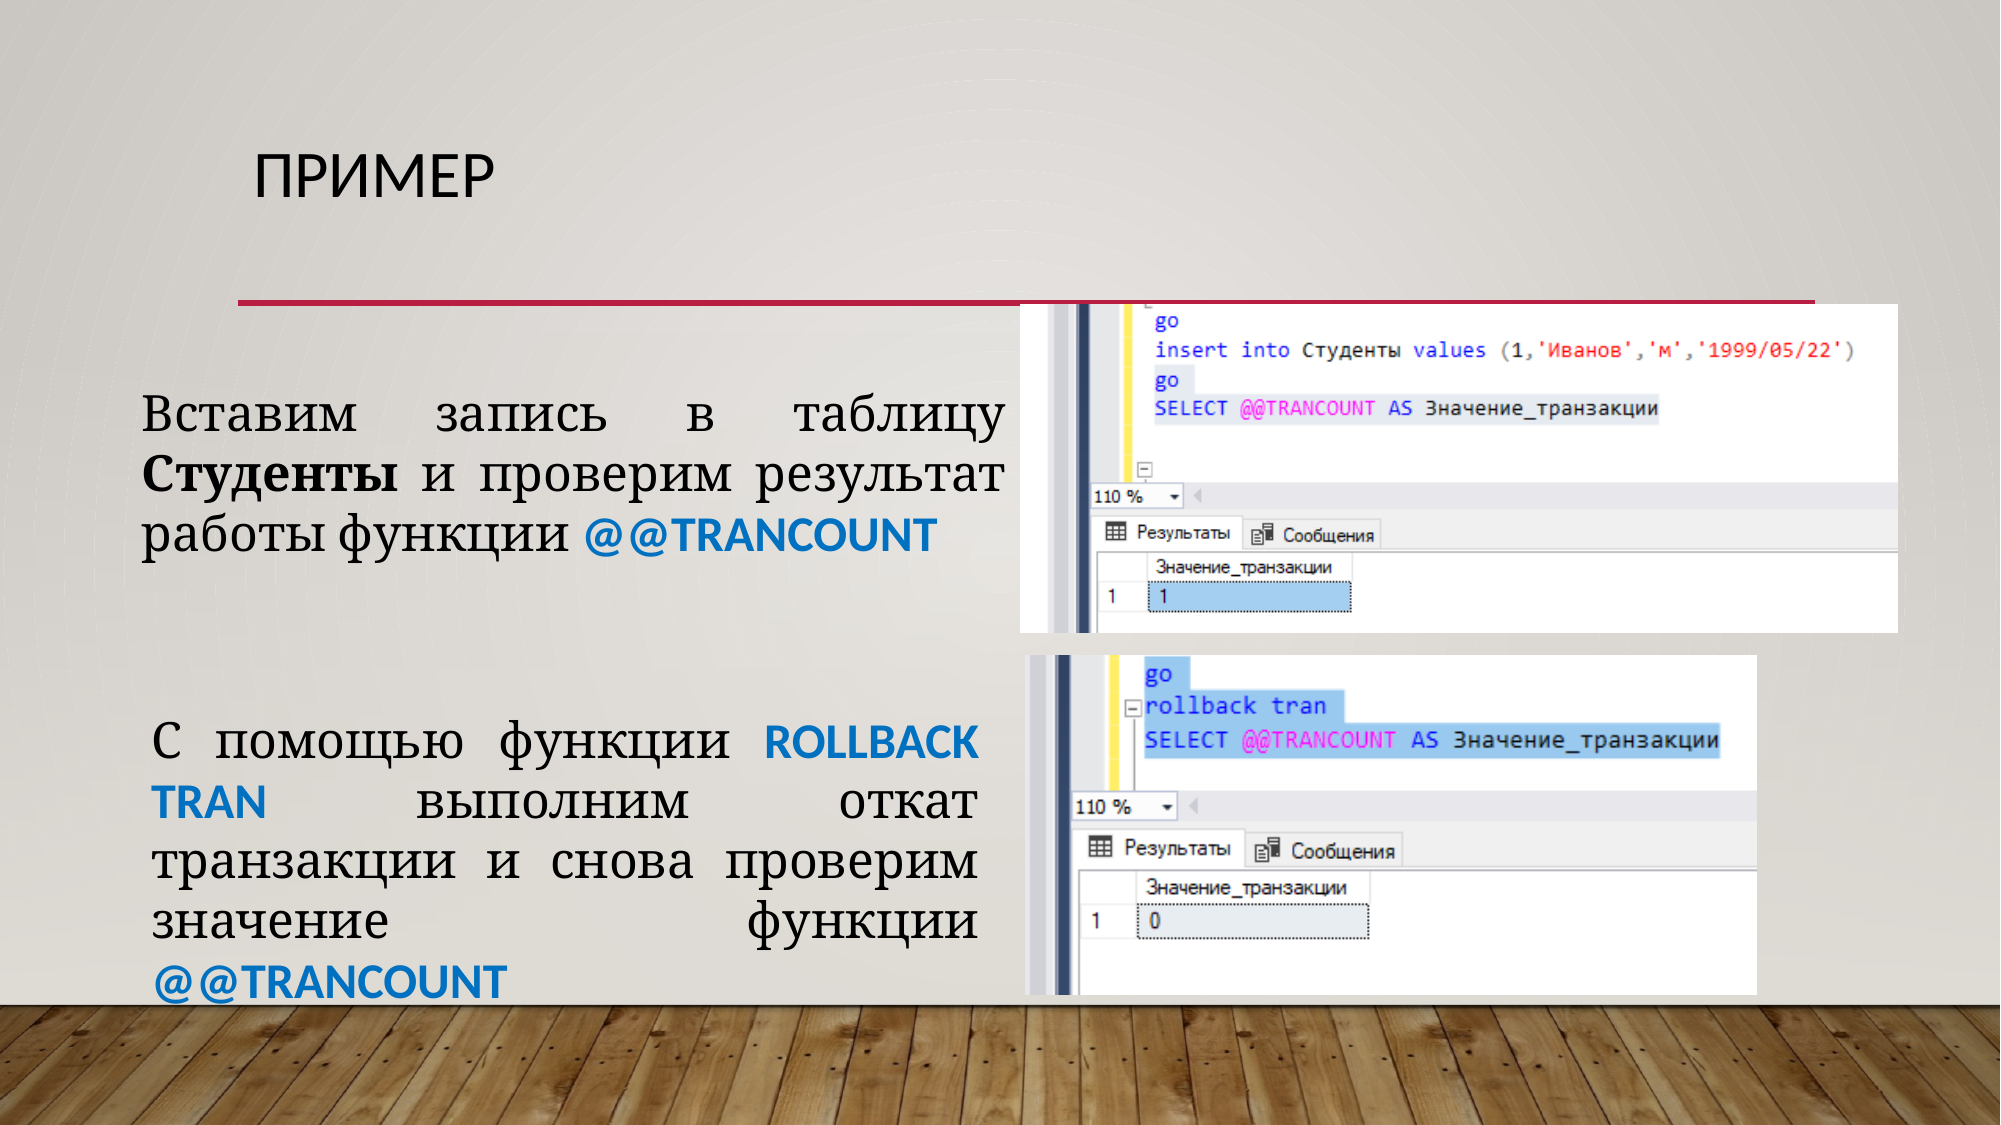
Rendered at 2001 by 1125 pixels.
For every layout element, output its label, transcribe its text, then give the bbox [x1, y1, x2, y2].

picture [0, 1005, 2000, 1125]
list Вставим запись в таблицу Студенты и проверим результат работы функции @@TRANCOUNT [126, 373, 1020, 503]
text_box С помощью функции ROLLBACK TRAN выполним откат транзакции и снова проверим значение функции @@TRANCOUNT [136, 701, 994, 1077]
picture [1020, 303, 1898, 633]
picture [1025, 655, 1757, 995]
title пример [238, 131, 1814, 305]
